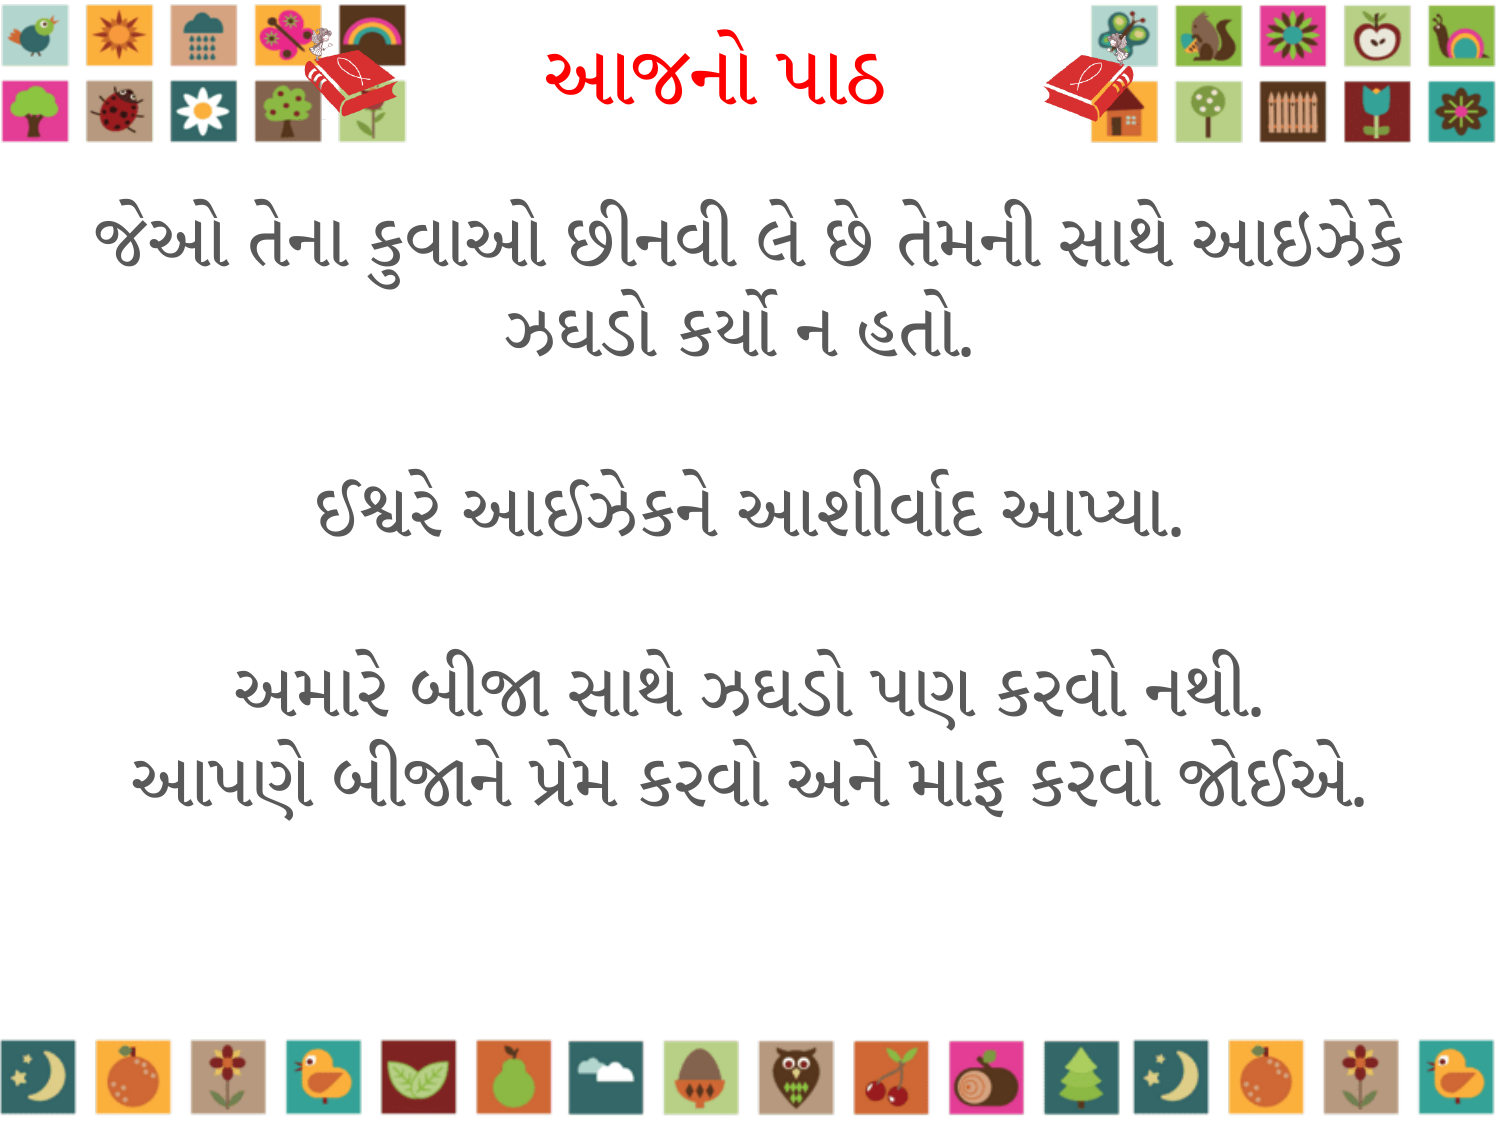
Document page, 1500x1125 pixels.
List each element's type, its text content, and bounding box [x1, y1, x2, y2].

picture [1012, 3, 1500, 150]
picture [0, 3, 430, 150]
text_box આજનો પાઠ [425, 13, 1078, 129]
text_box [0, 1028, 1500, 1118]
text_box જેઓ તેના કુવાઓ છીનવી લે છે તેમની સાથે આઇઝેકે ઝઘડો કર્યો ન હતો. ઈશ્વરે આઈઝેકને આશીર્વાદ આપ્યા. અમારે બીજા સાથે ઝઘડો પણ કરવો નથી. આપણે બીજાને પ્રેમ કરવો અને માફ કરવો જોઈએ. [76, 184, 1424, 830]
